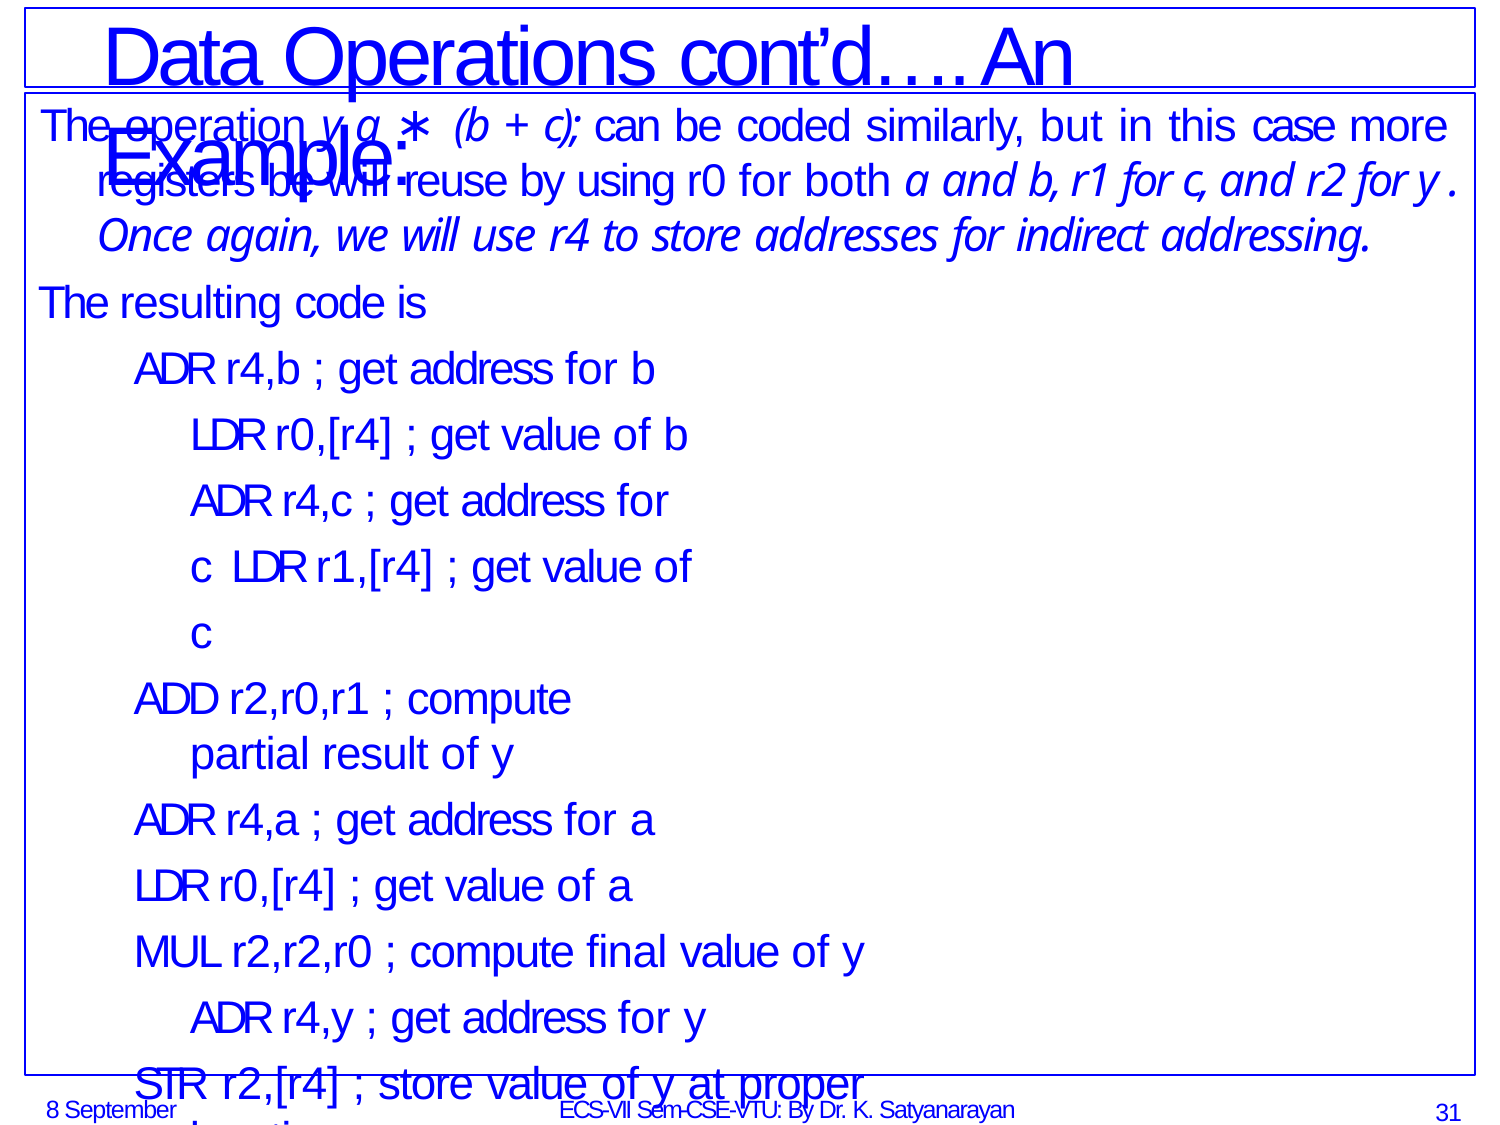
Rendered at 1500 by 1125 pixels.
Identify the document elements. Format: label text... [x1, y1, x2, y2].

footer 8 September 2014 [43, 1097, 235, 1125]
title Data Operations cont’d…. An Example: [100, 0, 1400, 203]
text_box [24, 7, 100, 88]
slide_number ECS-VII Sem-CSE-VTU: By Dr. K. Satyanarayan Reddy [556, 1097, 1081, 1125]
text_box The operation y a ∗ (b + c); can be coded similarly, but in this case more registers be will reuse by using r0 for both a and b, r1 for c, and r2 for y . Once again, we will use r4 to store addresses for indirect addressing. The resulting code is ADR r4,b ; get address for b LDR r0,[r4] ; get value of b ADR r4,c ; get address for c LDR r1,[r4] ; get value of c ADD r2,r0,r1 ; compute partial result of y ADR r4,a ; get address for a LDR r0,[r4] ; get value of a MUL r2,r2,r0 ; compute final value of y ADR r4,y ; get address for y STR r2,[r4] ; store value of y at proper location [37, 93, 1463, 1125]
slide_number 31 [1431, 1097, 1466, 1125]
text_box [1400, 7, 1475, 88]
